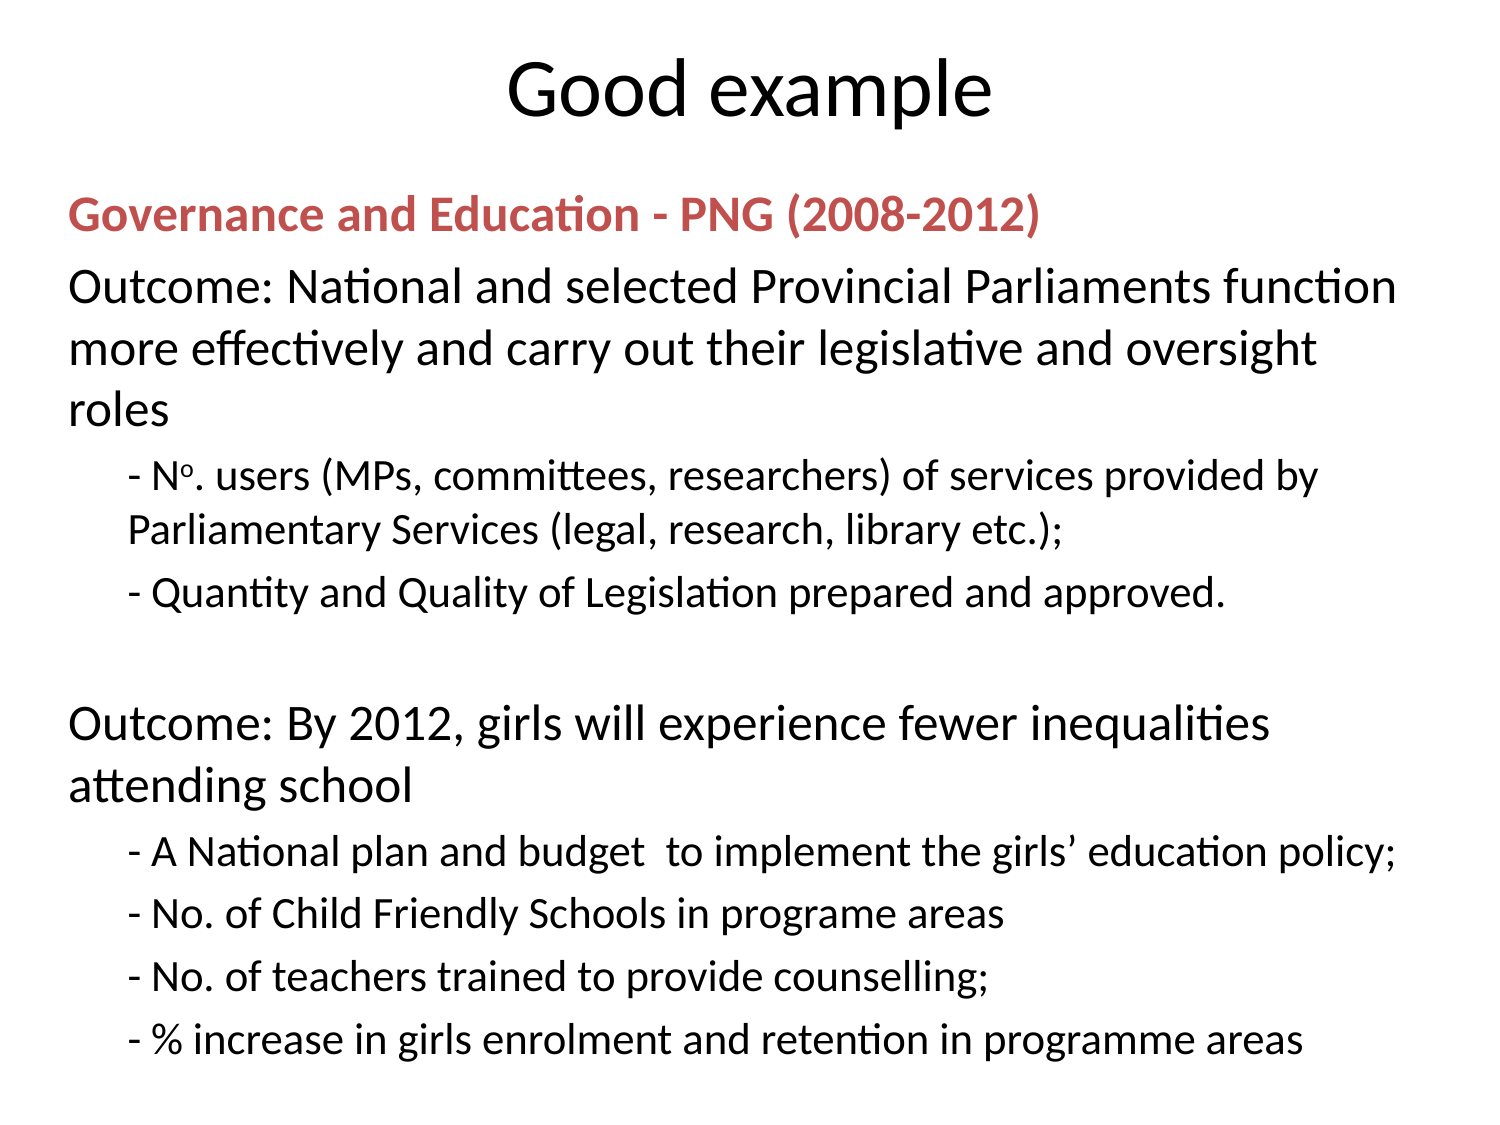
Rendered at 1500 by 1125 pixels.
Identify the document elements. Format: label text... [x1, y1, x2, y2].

list Governance and Education - PNG (2008-2012) Outcome: National and selected Provincial Parliaments function more effectively and carry out their legislative and oversight roles - No. users (MPs, committees, researchers) of services provided by Parliamentary Services (legal, research, library etc.); - Quantity and Quality of Legislation prepared and approved. Outcome: By 2012, girls will experience fewer inequalities attending school - A National plan and budget to implement the girls’ education policy; - No. of Child Friendly Schools in programe areas - No. of teachers trained to provide counselling; - % increase in girls enrolment and retention in programme areas [52, 172, 1436, 1125]
title Good example [112, 28, 1388, 138]
